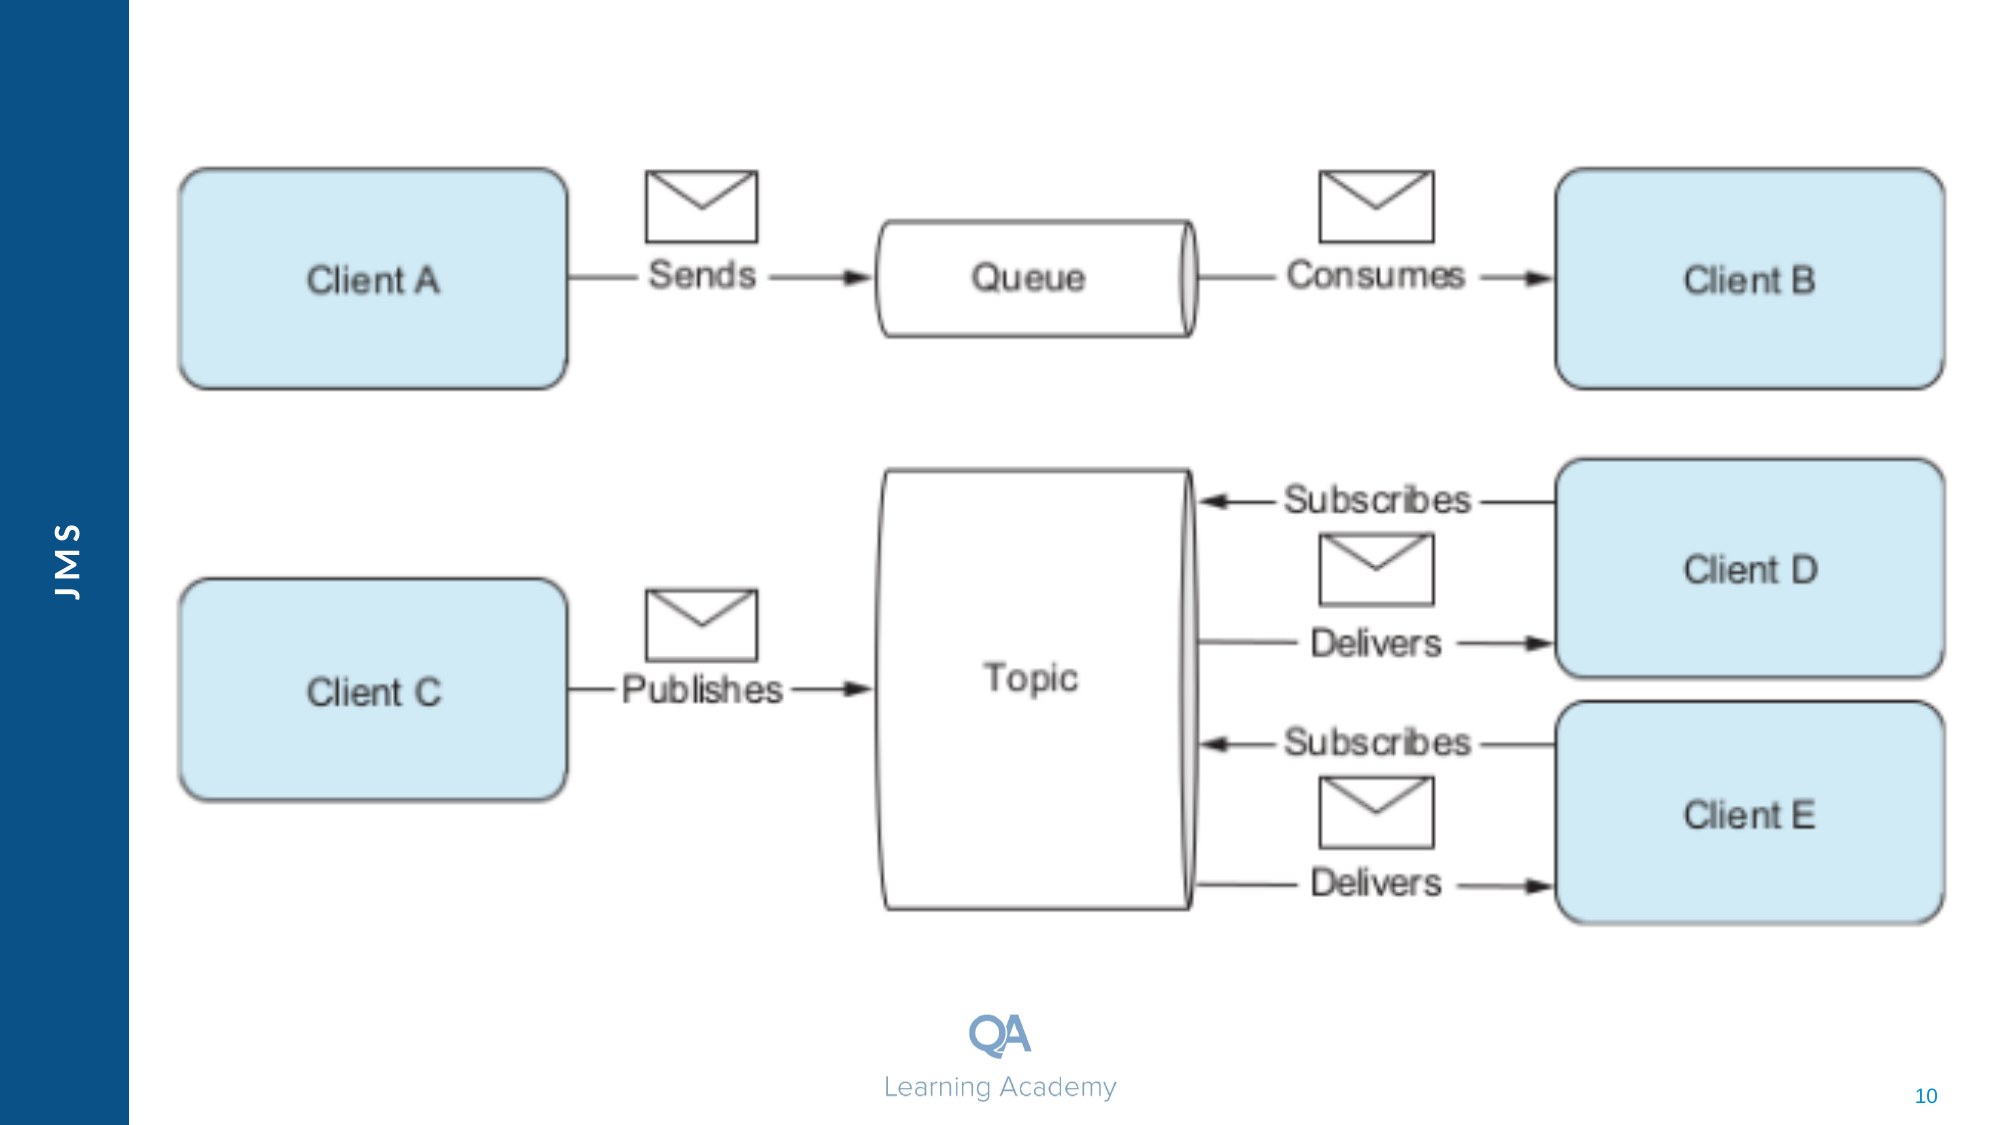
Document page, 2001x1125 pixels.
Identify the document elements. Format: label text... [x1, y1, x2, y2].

title JMS [40, 0, 89, 1125]
picture [144, 125, 1981, 952]
